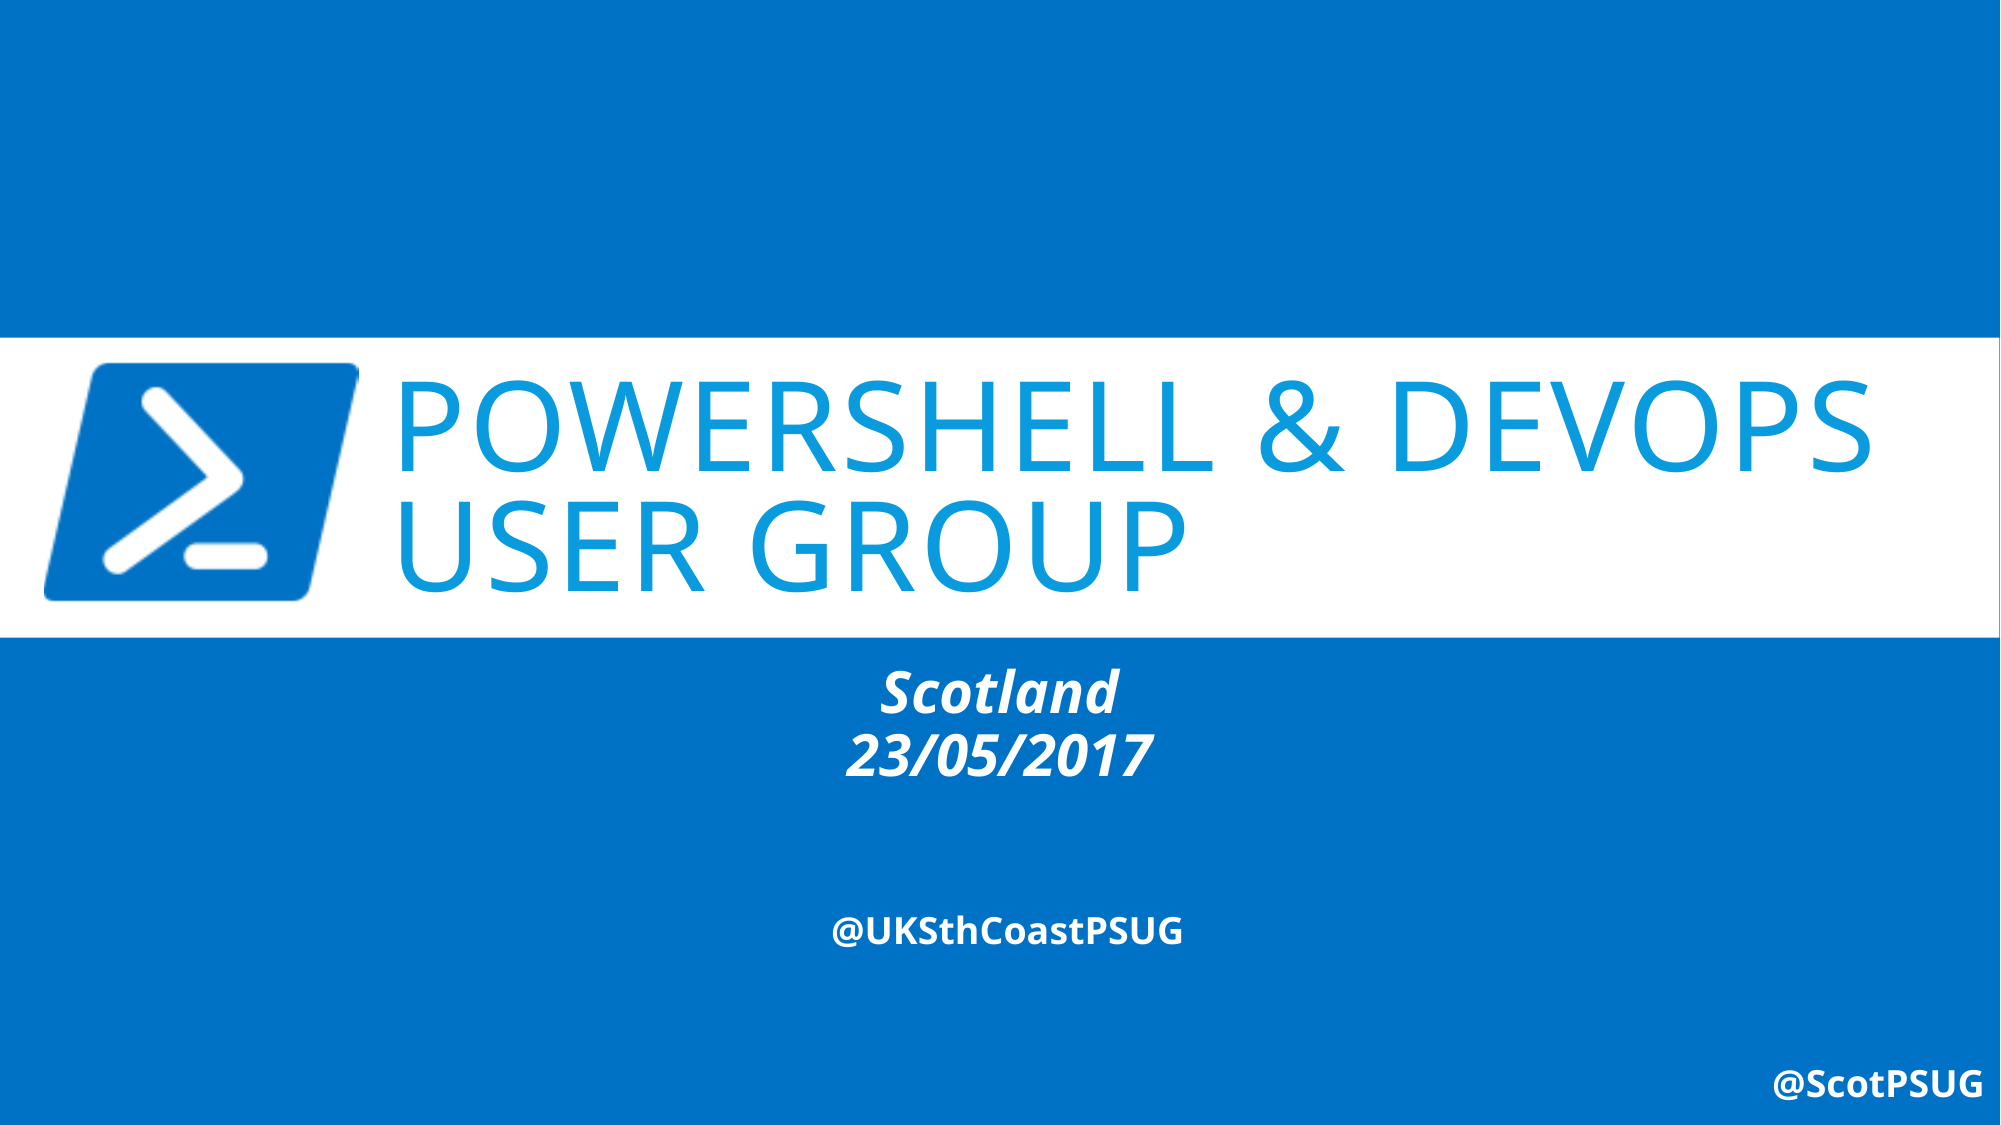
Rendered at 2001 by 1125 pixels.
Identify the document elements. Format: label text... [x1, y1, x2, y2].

subtitle Scotland 23/05/2017 [249, 655, 1750, 871]
text_box @UKSthCoastPSUG [816, 899, 1323, 960]
title PowerShell & devops User Group [375, 353, 1972, 639]
text_box @ScotPSUG [1756, 1052, 2000, 1113]
picture [44, 323, 359, 639]
